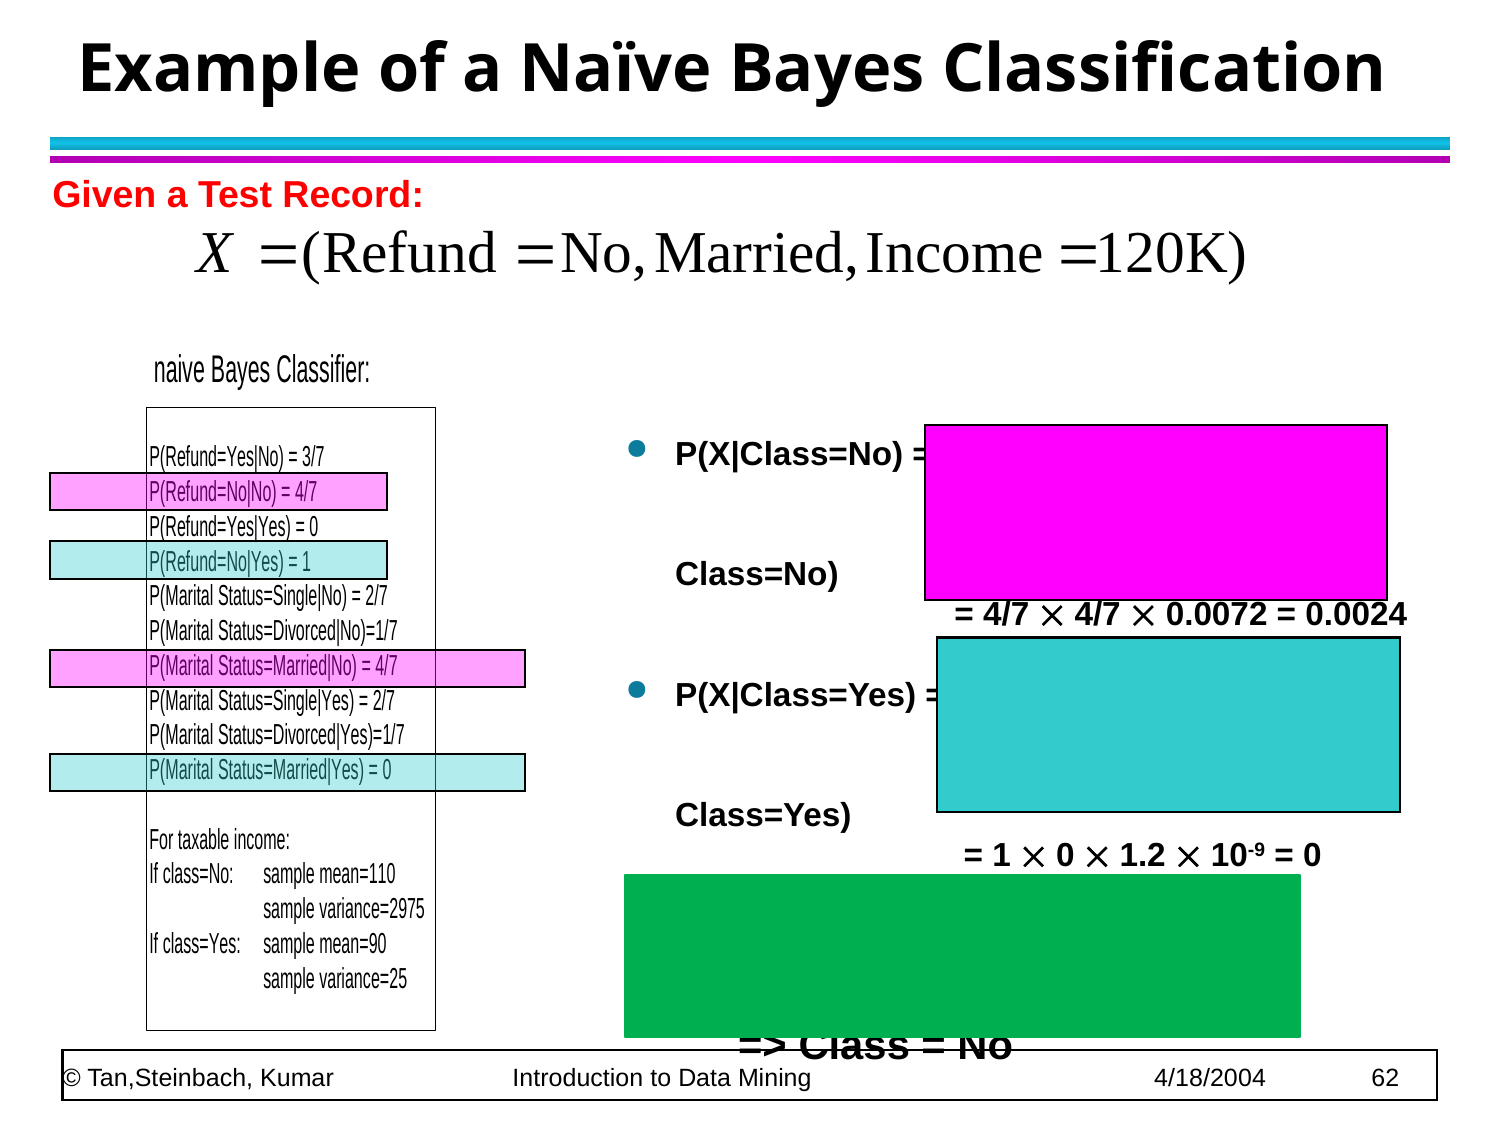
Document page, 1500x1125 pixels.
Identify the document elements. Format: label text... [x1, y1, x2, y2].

text_box [924, 425, 1388, 600]
text_box P(X|Class=No) = P(Refund=No|Class=No)  P(Married| Class=No)  P(Income=120K| Class=No) = 4/7  4/7  0.0072 = 0.0024 P(X|Class=Yes) = P(Refund=No| Class=Yes)  P(Married| Class=Yes)  P(Income=120K| Class=Yes) = 1  0  1.2  10-9 = 0 Since P(X|No)P(No) > P(X|Yes)P(Yes) Therefore P(No|X) > P(Yes|X) => Class = No [641, 424, 1425, 1013]
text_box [187, 224, 1251, 293]
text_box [0, 337, 638, 1040]
text_box [937, 637, 1400, 813]
title Example of a Naïve Bayes Classification [61, 24, 1422, 113]
text_box [641, 874, 1300, 1038]
text_box Given a Test Record: [37, 162, 488, 223]
